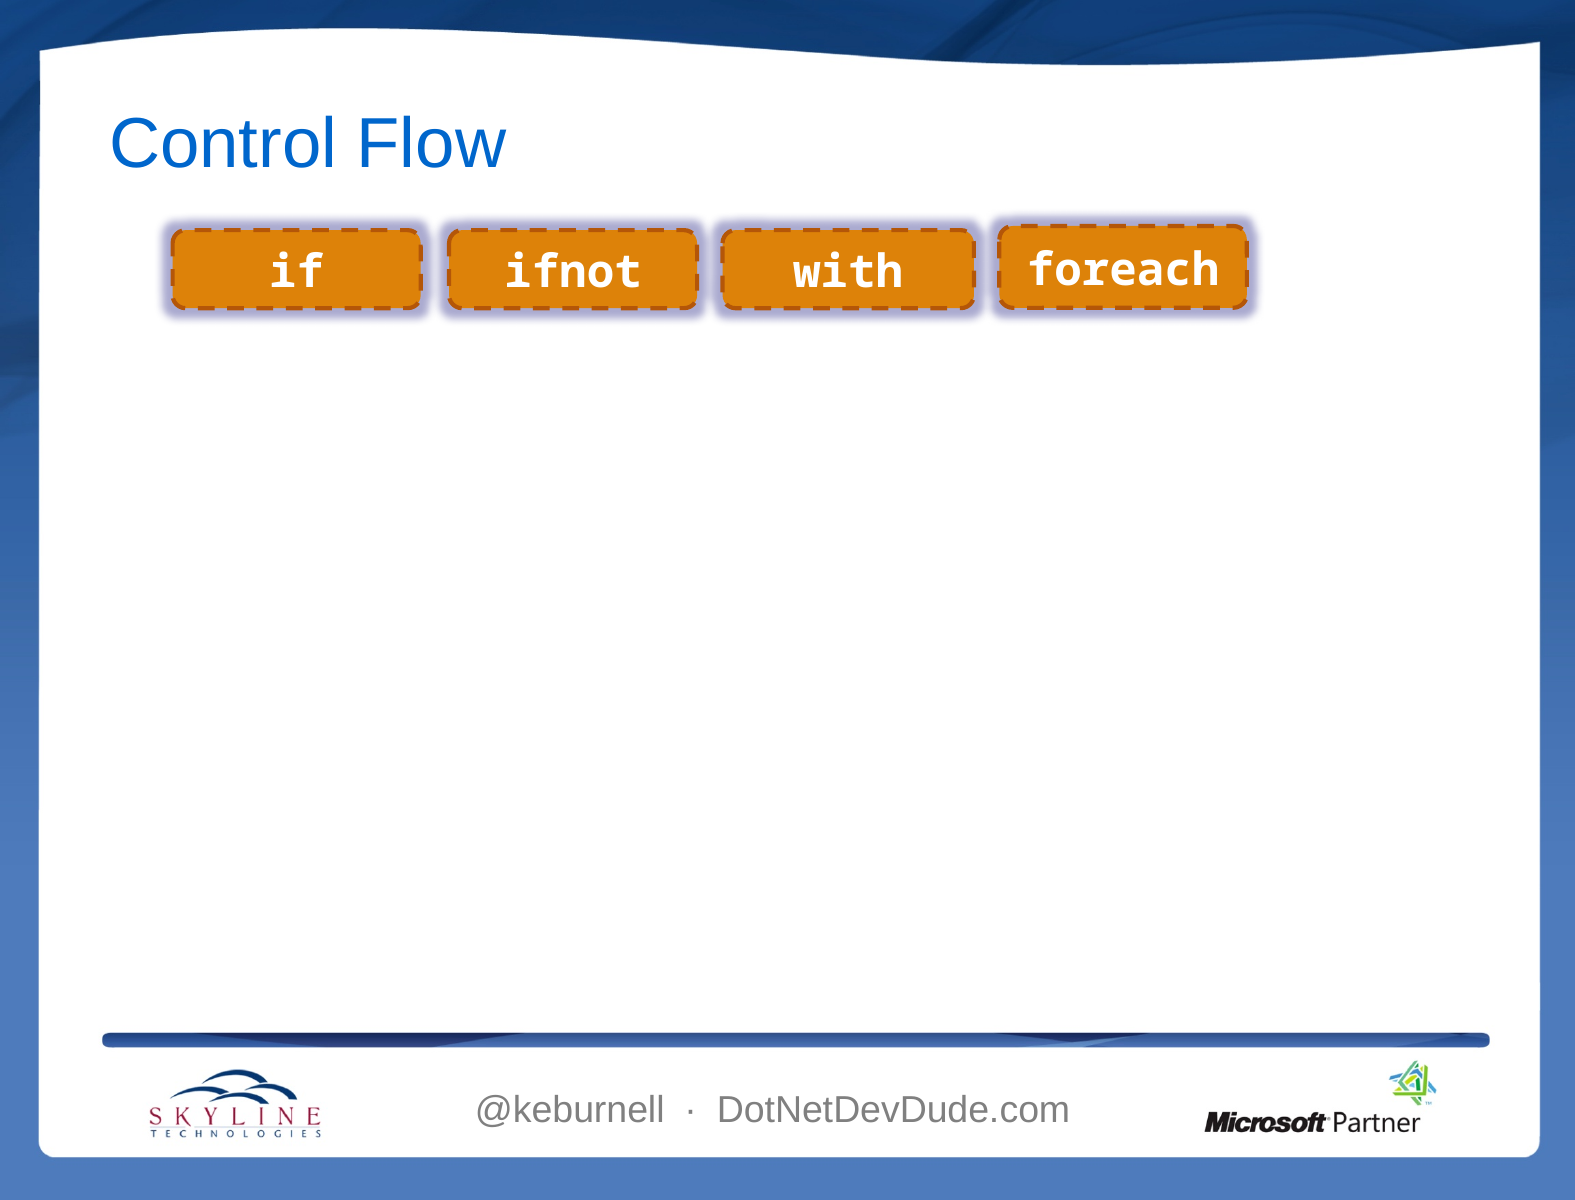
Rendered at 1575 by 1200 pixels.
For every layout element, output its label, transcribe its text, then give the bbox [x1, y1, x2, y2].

text_box @keburnell ∙ DotNetDevDude.com [399, 1077, 1146, 1138]
title Control Flow [93, 62, 1495, 218]
text_box ifnot [446, 228, 700, 311]
text_box if [170, 228, 423, 311]
text_box with [720, 228, 977, 311]
text_box foreach [997, 223, 1249, 310]
picture [0, 0, 1575, 1200]
